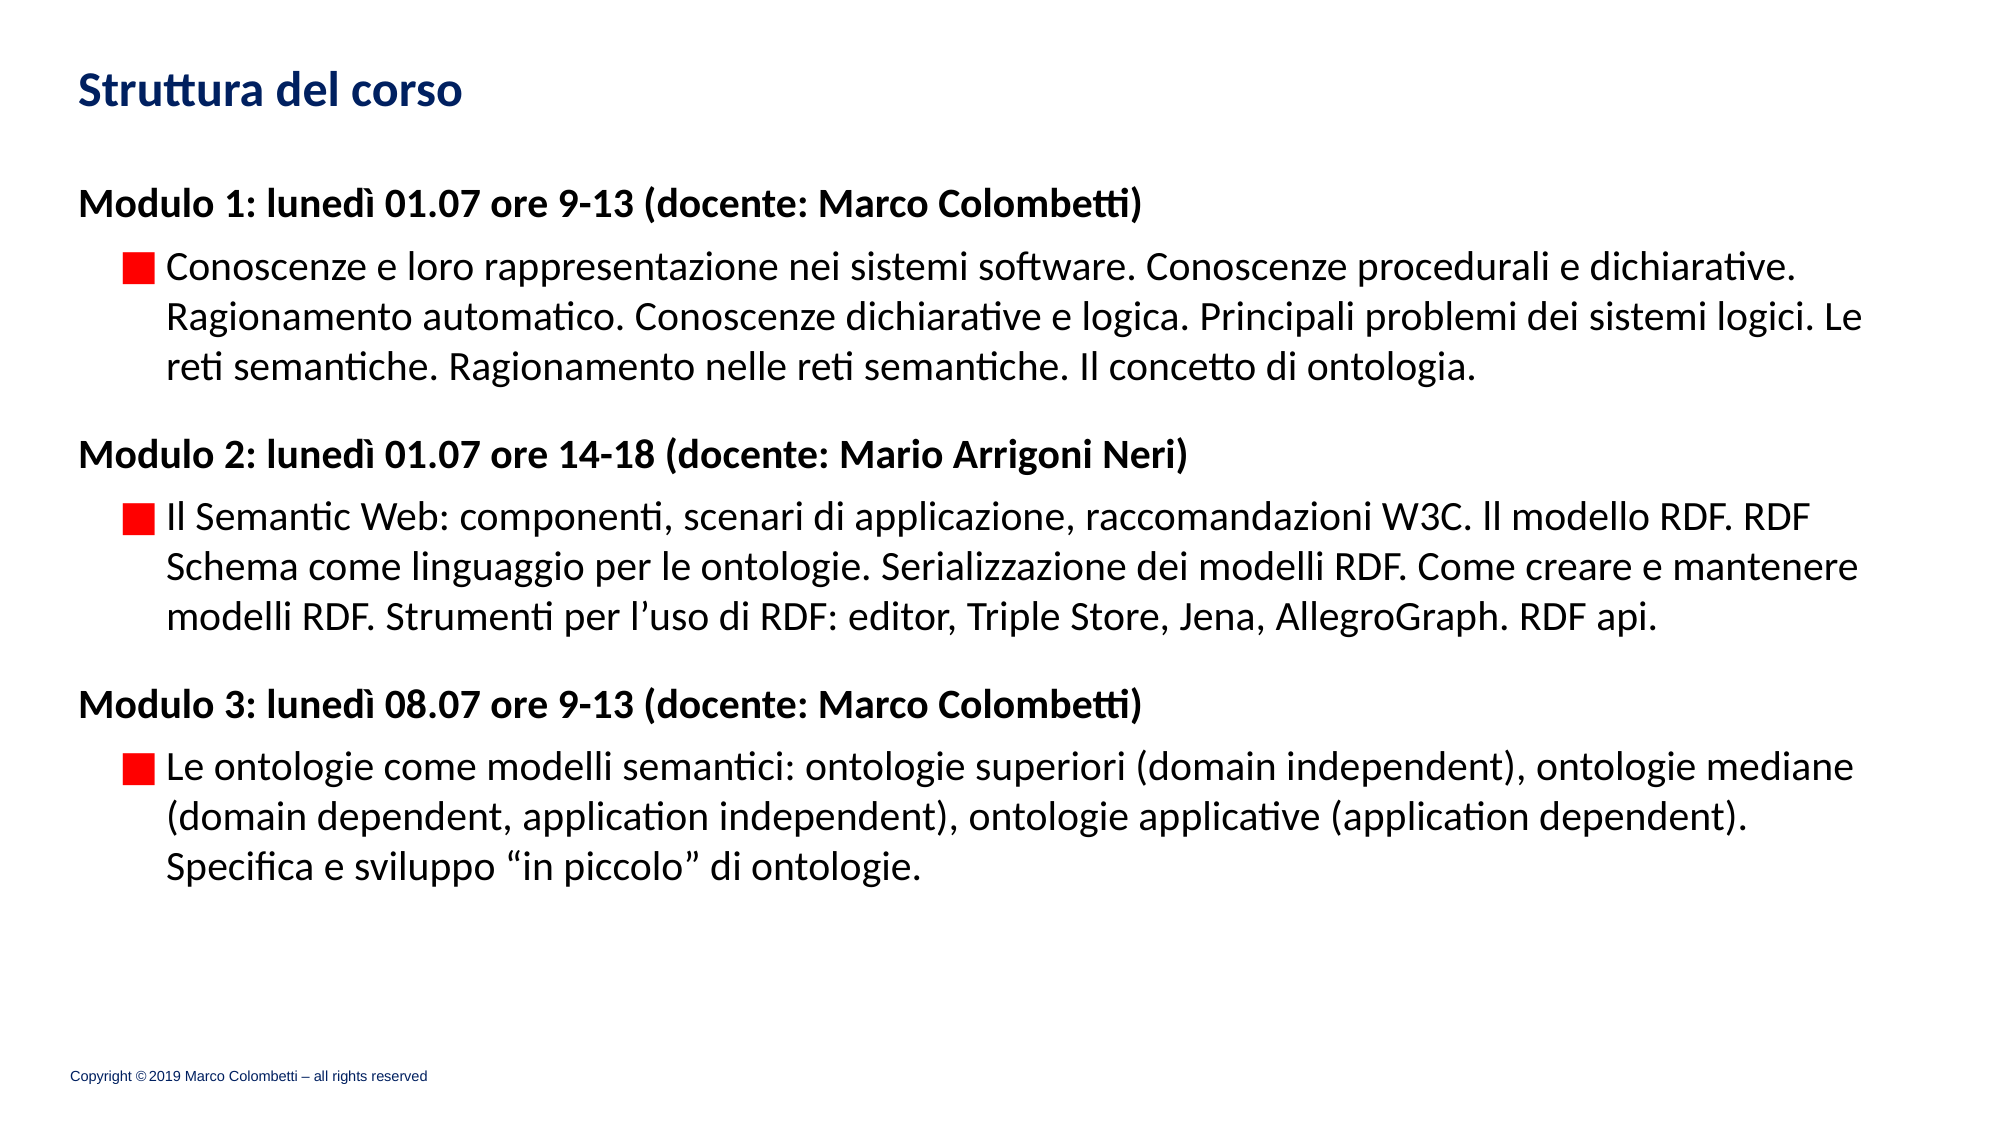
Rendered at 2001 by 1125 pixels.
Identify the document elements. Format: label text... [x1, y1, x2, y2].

title Struttura del corso [63, 48, 1940, 147]
list Modulo 1: lunedì 01.07 ore 9-13 (docente: Marco Colombetti) Conoscenze e loro rappresentazione nei sistemi software. Conoscenze procedurali e dichiarative. Ragionamento automatico. Conoscenze dichiarative e logica. Principali problemi dei sistemi logici. Le reti semantiche. Ragionamento nelle reti semantiche. Il concetto di ontologia. Modulo 2: lunedì 01.07 ore 14-18 (docente: Mario Arrigoni Neri) Il Semantic Web: componenti, scenari di applicazione, raccomandazioni W3C. ll modello RDF. RDF Schema come linguaggio per le ontologie. Serializzazione dei modelli RDF. Come creare e mantenere modelli RDF. Strumenti per l’uso di RDF: editor, Triple Store, Jena, AllegroGraph. RDF api. Modulo 3: lunedì 08.07 ore 9-13 (docente: Marco Colombetti) Le ontologie come modelli semantici: ontologie superiori (domain independent), ontologie mediane (domain dependent, application independent), ontologie applicative (application dependent). Specifica e sviluppo “in piccolo” di ontologie. [63, 168, 1921, 1081]
